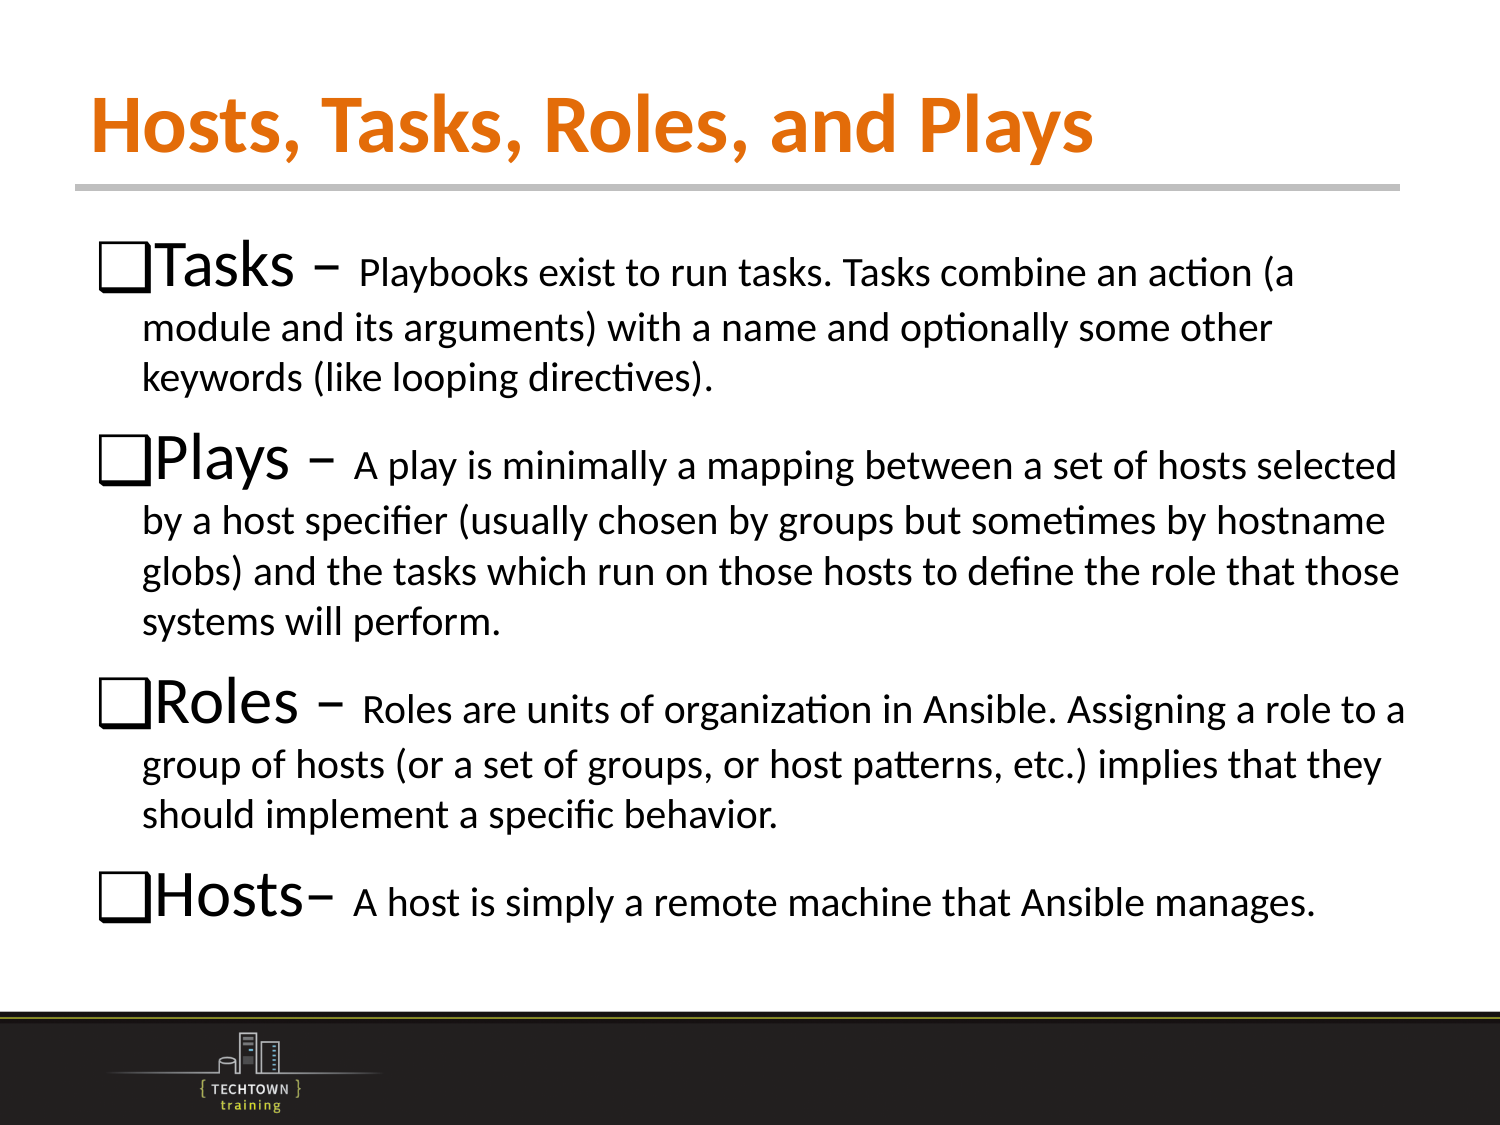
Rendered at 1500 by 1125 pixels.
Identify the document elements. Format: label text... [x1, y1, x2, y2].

picture [0, 0, 1500, 1125]
list Tasks – Playbooks exist to run tasks. Tasks combine an action (a module and its arguments) with a name and optionally some other keywords (like looping directives). Plays – A play is minimally a mapping between a set of hosts selected by a host specifier (usually chosen by groups but sometimes by hostname globs) and the tasks which run on those hosts to define the role that those systems will perform. Roles – Roles are units of organization in Ansible. Assigning a role to a group of hosts (or a set of groups, or host patterns, etc.) implies that they should implement a specific behavior. Hosts– A host is simply a remote machine that Ansible manages. [80, 212, 1430, 1045]
title Hosts, Tasks, Roles, and Plays [75, 24, 1425, 213]
